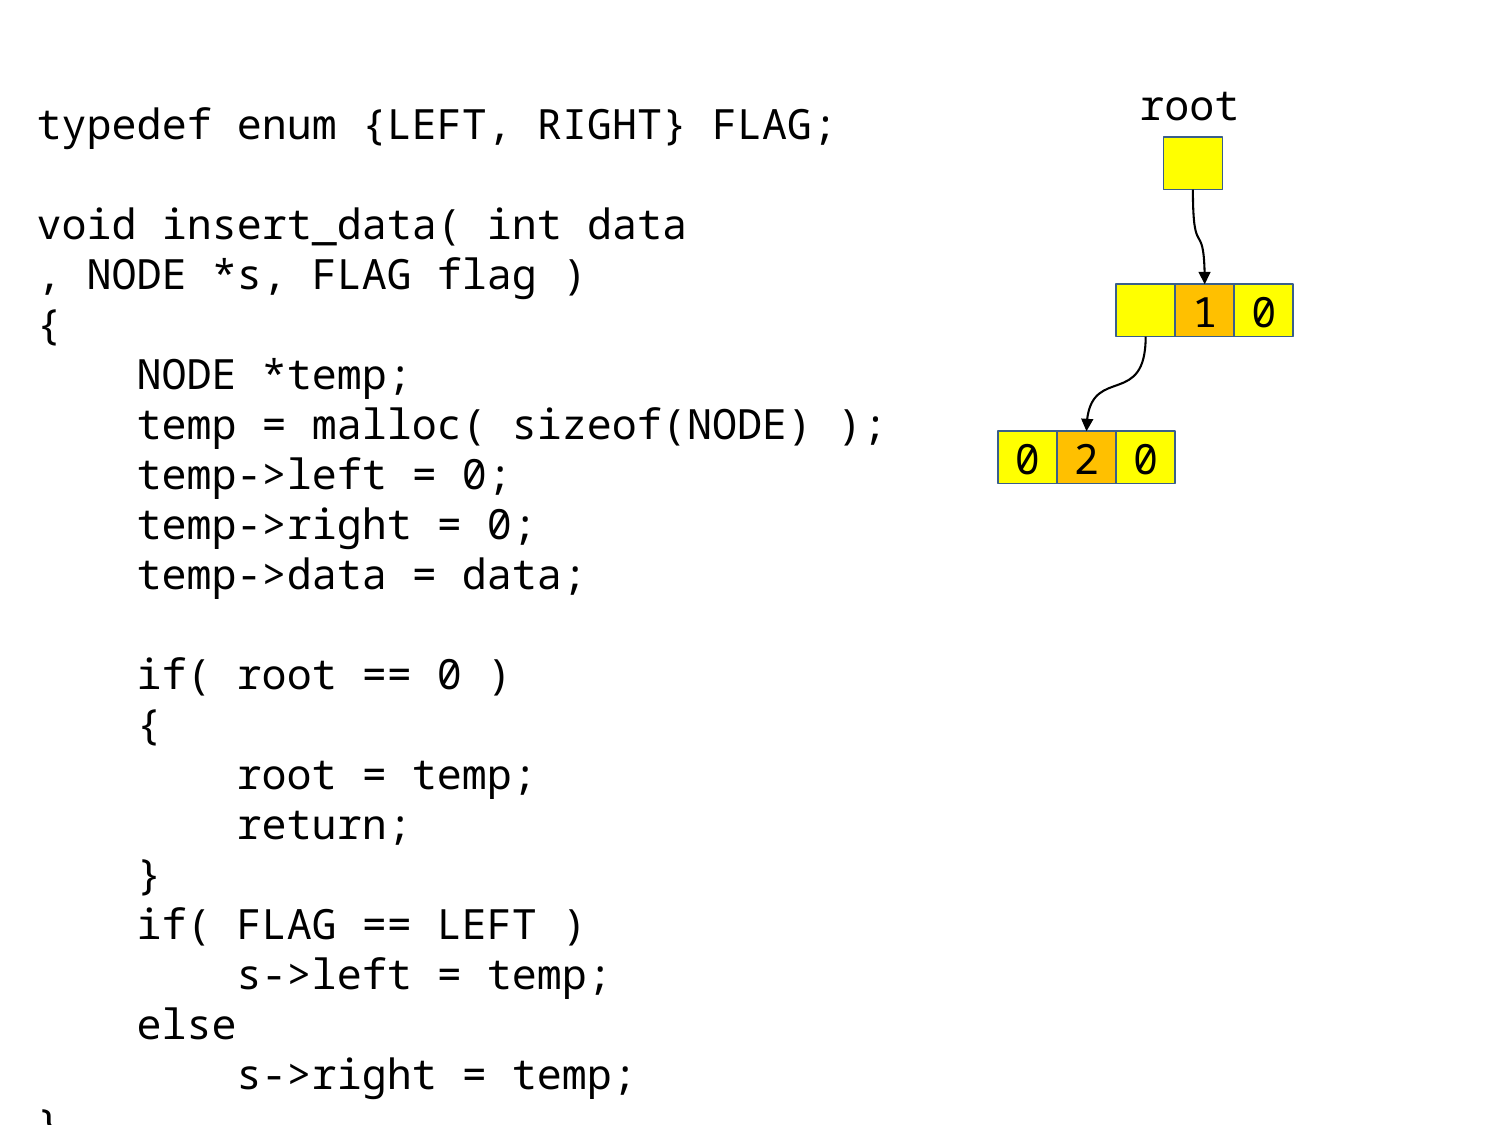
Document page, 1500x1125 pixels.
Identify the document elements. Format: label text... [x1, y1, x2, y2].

text_box root [1124, 71, 1255, 137]
text_box typedef enum {LEFT, RIGHT} FLAG; void insert_data( int data , NODE *s, FLAG flag ) { NODE *temp; temp = malloc( sizeof(NODE) ); temp->left = 0; temp->right = 0; temp->data = data; if( root == 0 ) { root = temp; return; } if( FLAG == LEFT ) s->left = temp; else s->right = temp; } [21, 90, 902, 1125]
text_box 0 [1114, 429, 1177, 486]
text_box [1068, 354, 1164, 414]
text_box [1151, 230, 1247, 244]
text_box [1161, 135, 1224, 192]
text_box 1 [1173, 282, 1232, 339]
text_box 2 [1055, 429, 1114, 486]
text_box 0 [996, 429, 1055, 486]
text_box [1114, 282, 1173, 339]
text_box 0 [1232, 282, 1295, 339]
